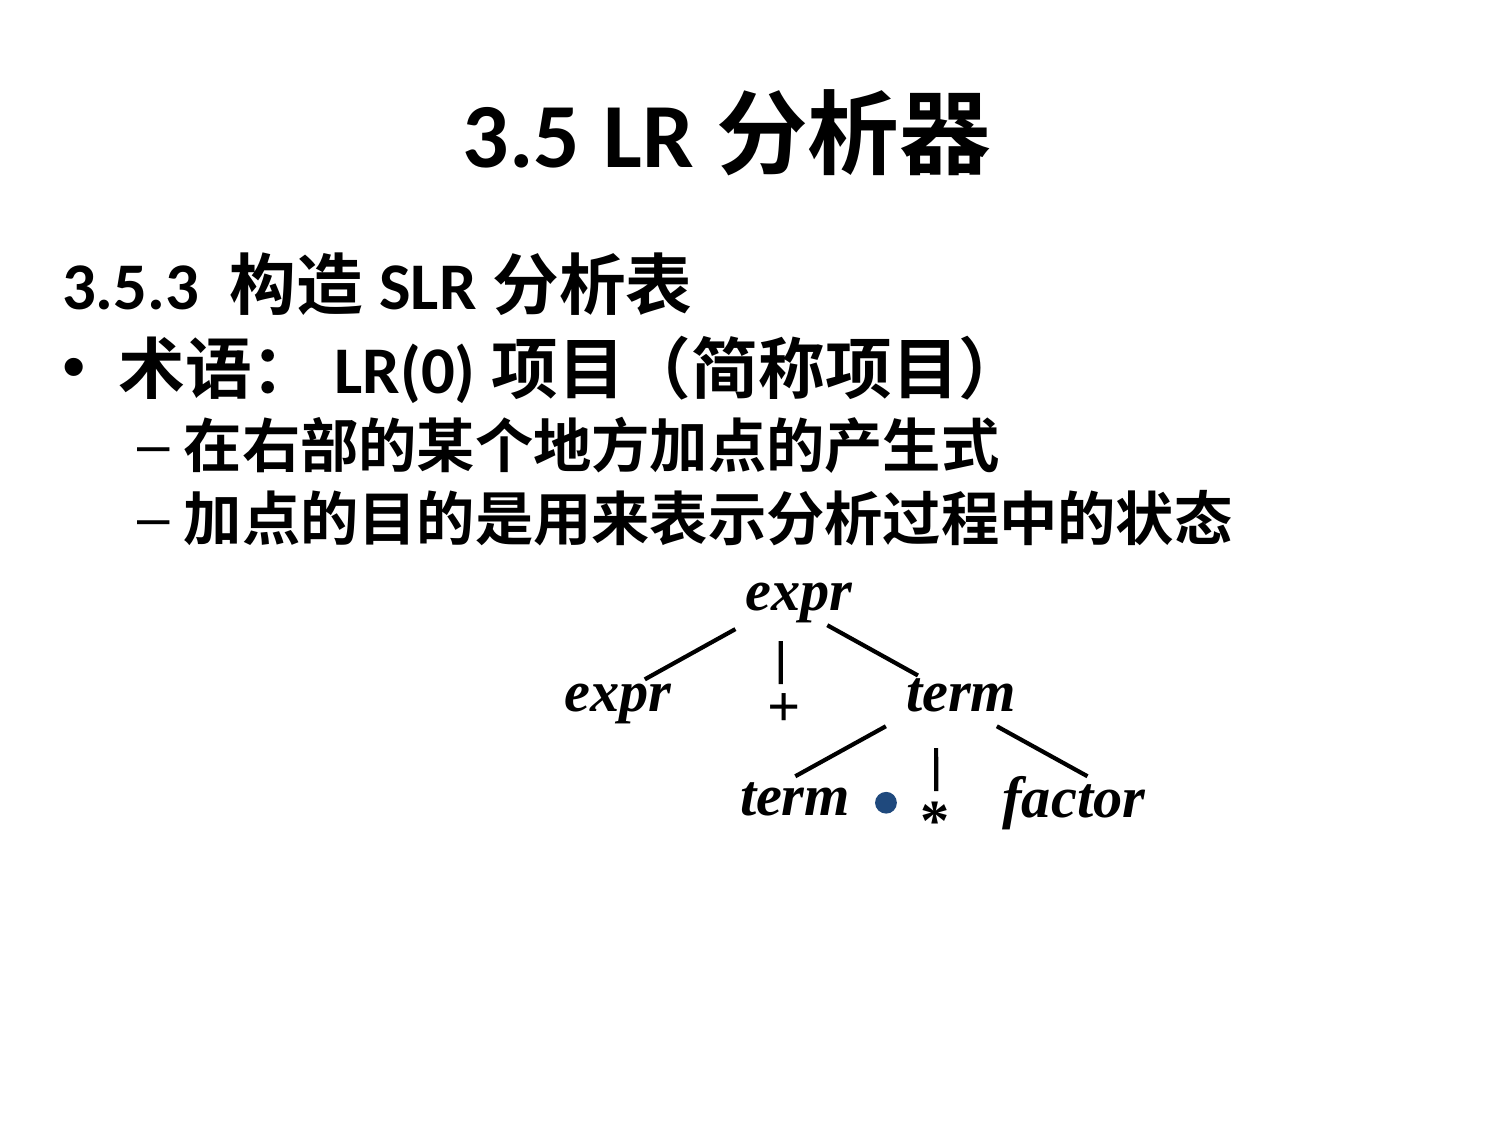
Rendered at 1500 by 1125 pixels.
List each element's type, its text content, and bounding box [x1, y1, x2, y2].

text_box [561, 550, 1163, 856]
title 3.5 LR分析器 [99, 37, 1375, 225]
list 3.5.3 构造SLR分析表 术语：LR(0)项目（简称项目） 在右部的某个地方加点的产生式 加点的目的是用来表示分析过程中的状态 [47, 235, 1452, 1063]
